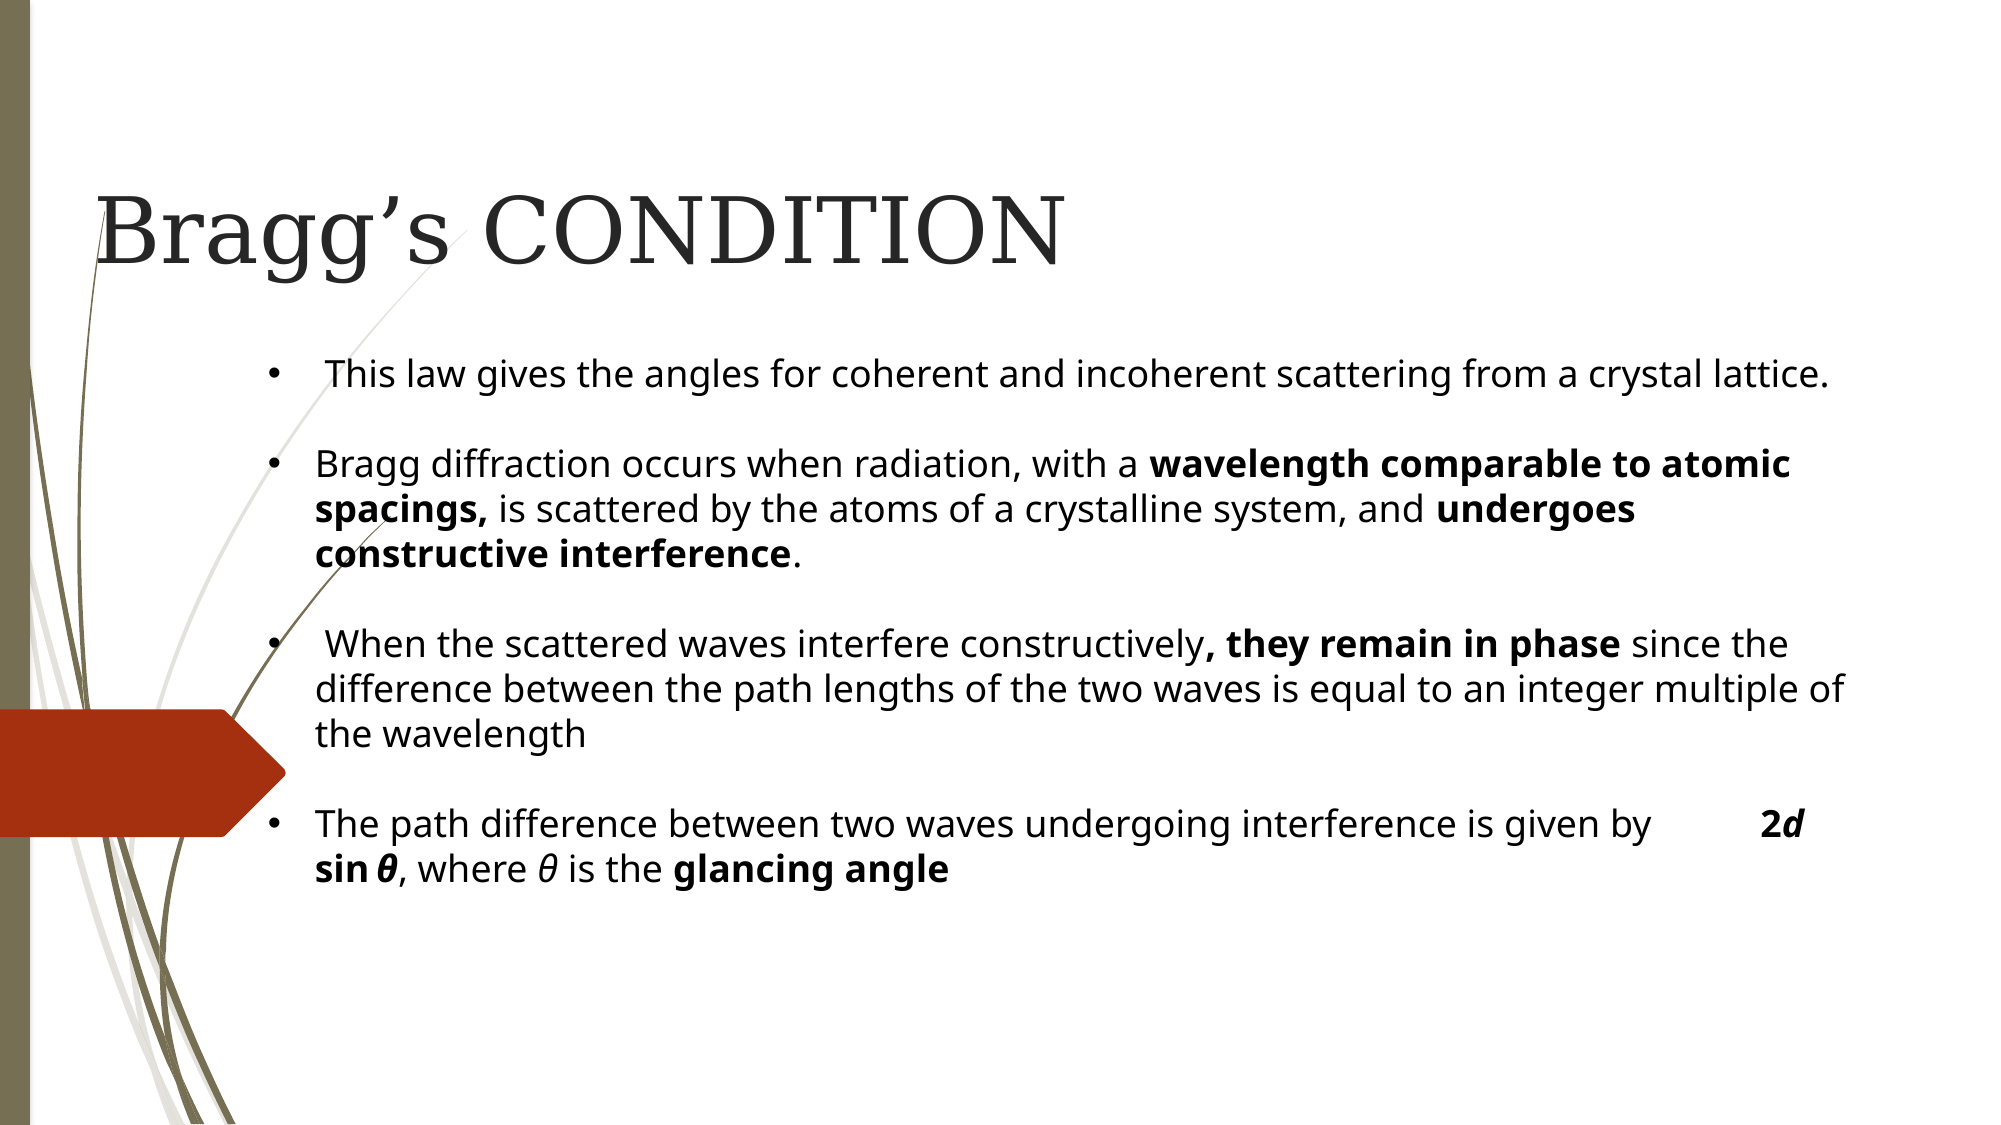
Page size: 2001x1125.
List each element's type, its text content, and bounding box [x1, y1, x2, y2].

text_box This law gives the angles for coherent and incoherent scattering from a crystal lattice. Bragg diffraction occurs when radiation, with a wavelength comparable to atomic spacings, is scattered by the atoms of a crystalline system, and undergoes constructive interference. When the scattered waves interfere constructively, they remain in phase since the difference between the path lengths of the two waves is equal to an integer multiple of the wavelength The path difference between two waves undergoing interference is given by 2d sin θ, where θ is the glancing angle [253, 342, 1875, 943]
title Bragg’s CONDITION [78, 49, 1667, 290]
